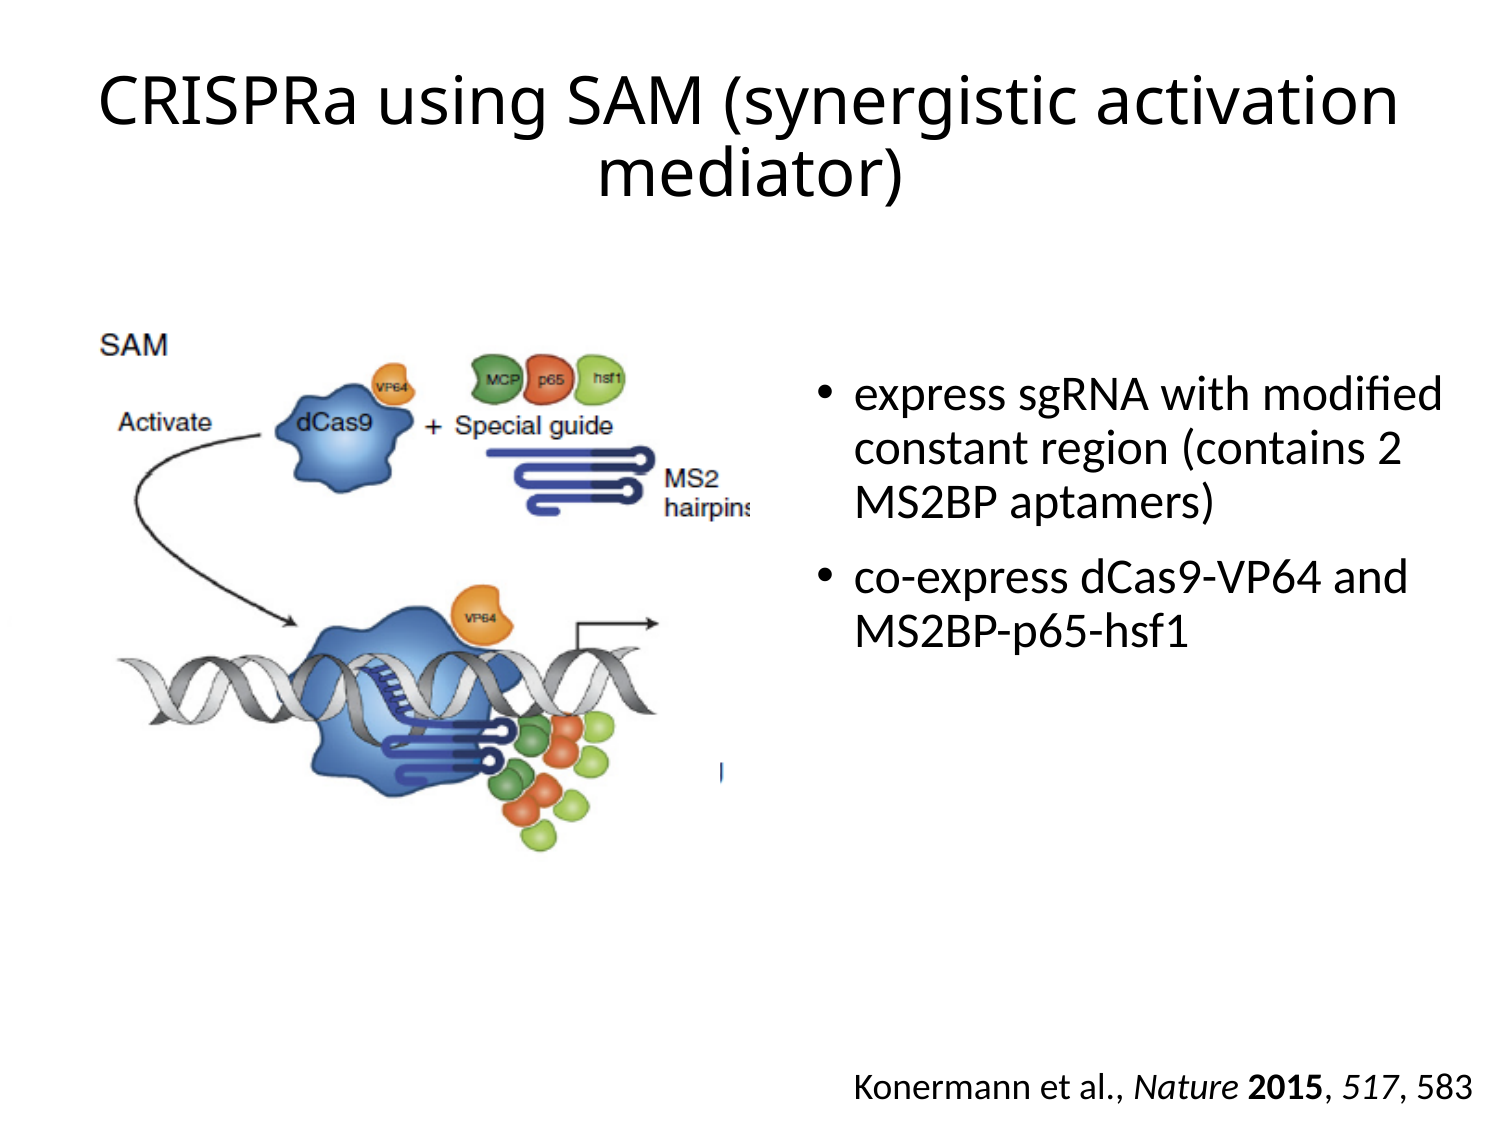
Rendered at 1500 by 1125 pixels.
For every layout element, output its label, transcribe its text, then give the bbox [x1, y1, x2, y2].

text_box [7, 262, 750, 863]
title CRISPRa using SAM (synergistic activation mediator) [0, 29, 1500, 248]
text_box express sgRNA with modified constant region (contains 2 MS2BP aptamers) co-express dCas9-VP64 and MS2BP-p65-hsf1 [801, 359, 1468, 770]
text_box Konermann et al., Nature 2015, 517, 583 [838, 1054, 1488, 1115]
